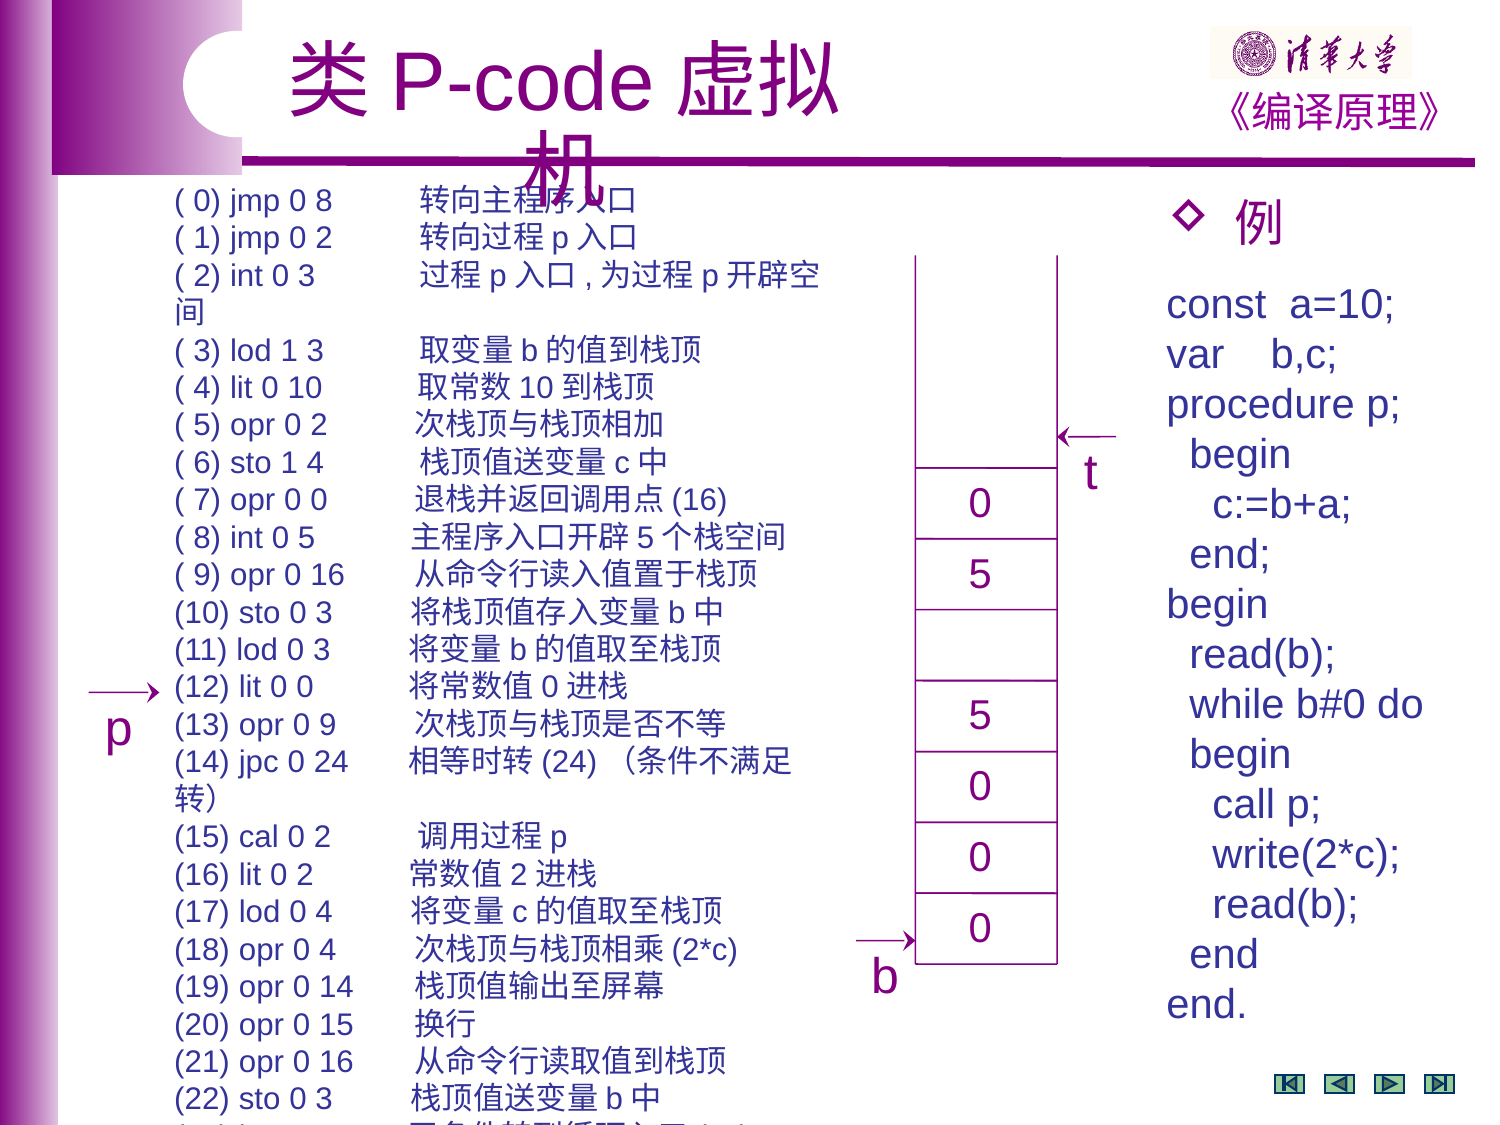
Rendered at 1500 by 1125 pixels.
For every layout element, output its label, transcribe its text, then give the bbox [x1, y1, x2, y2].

text_box t [1068, 432, 1113, 508]
picture [1210, 26, 1412, 79]
text_box [902, 930, 910, 936]
text_box 0 [915, 752, 1046, 817]
text_box ( 0) jmp 0 8 转向主程序入口 ( 1) jmp 0 2 转向过程p入口 ( 2) int 0 3 过程p入口,为过程p开辟空间 ( 3) lod 1 3 取变量b的值到栈顶 ( 4) lit 0 10 取常数10到栈顶 ( 5) opr 0 2 次栈顶与栈顶相加 ( 6) sto 1 4 栈顶值送变量c中 ( 7) opr 0 0 退栈并返回调用点(16) ( 8) int 0 5 主程序入口开辟5个栈空间 ( 9) opr 0 16 从命令行读入值置于栈顶 (10) sto 0 3 将栈顶值存入变量b中 (11) lod 0 3 将变量b的值取至栈顶 (12) lit 0 0 将常数值0进栈 (13) opr 0 9 次栈顶与栈顶是否不等 (14) jpc 0 24 相等时转(24)（条件不满足转） (15) cal 0 2 调用过程p (16) lit 0 2 常数值2进栈 (17) lod 0 4 将变量c的值取至栈顶 (18) opr 0 4 次栈顶与栈顶相乘(2*c) (19) opr 0 14 栈顶值输出至屏幕 (20) opr 0 15 换行 (21) opr 0 16 从命令行读取值到栈顶 (22) sto 0 3 栈顶值送变量b中 (23) jmp 0 11 无条件转到循环入口(11) (24) opr 0 0 结束退栈 [159, 172, 857, 1125]
text_box 0 [915, 467, 1046, 533]
text_box [1324, 1074, 1355, 1093]
text_box [1424, 1074, 1455, 1093]
text_box 5 [915, 680, 1046, 746]
text_box 5 [915, 539, 1046, 604]
text_box p [90, 688, 148, 763]
text_box b [856, 936, 914, 1012]
text_box [146, 682, 160, 702]
text_box 类P-code虚拟机 [248, 30, 880, 226]
text_box 例 const a=10; var b,c; procedure p; begin c:=b+a; end; begin read(b); while b#0 do begin call p; write(2*c); read(b); end end. [1151, 184, 1471, 1035]
text_box [1057, 426, 1070, 446]
text_box 0 [915, 894, 1046, 958]
text_box [1274, 1074, 1305, 1093]
text_box 0 [915, 823, 1046, 888]
text_box [1374, 1074, 1405, 1093]
